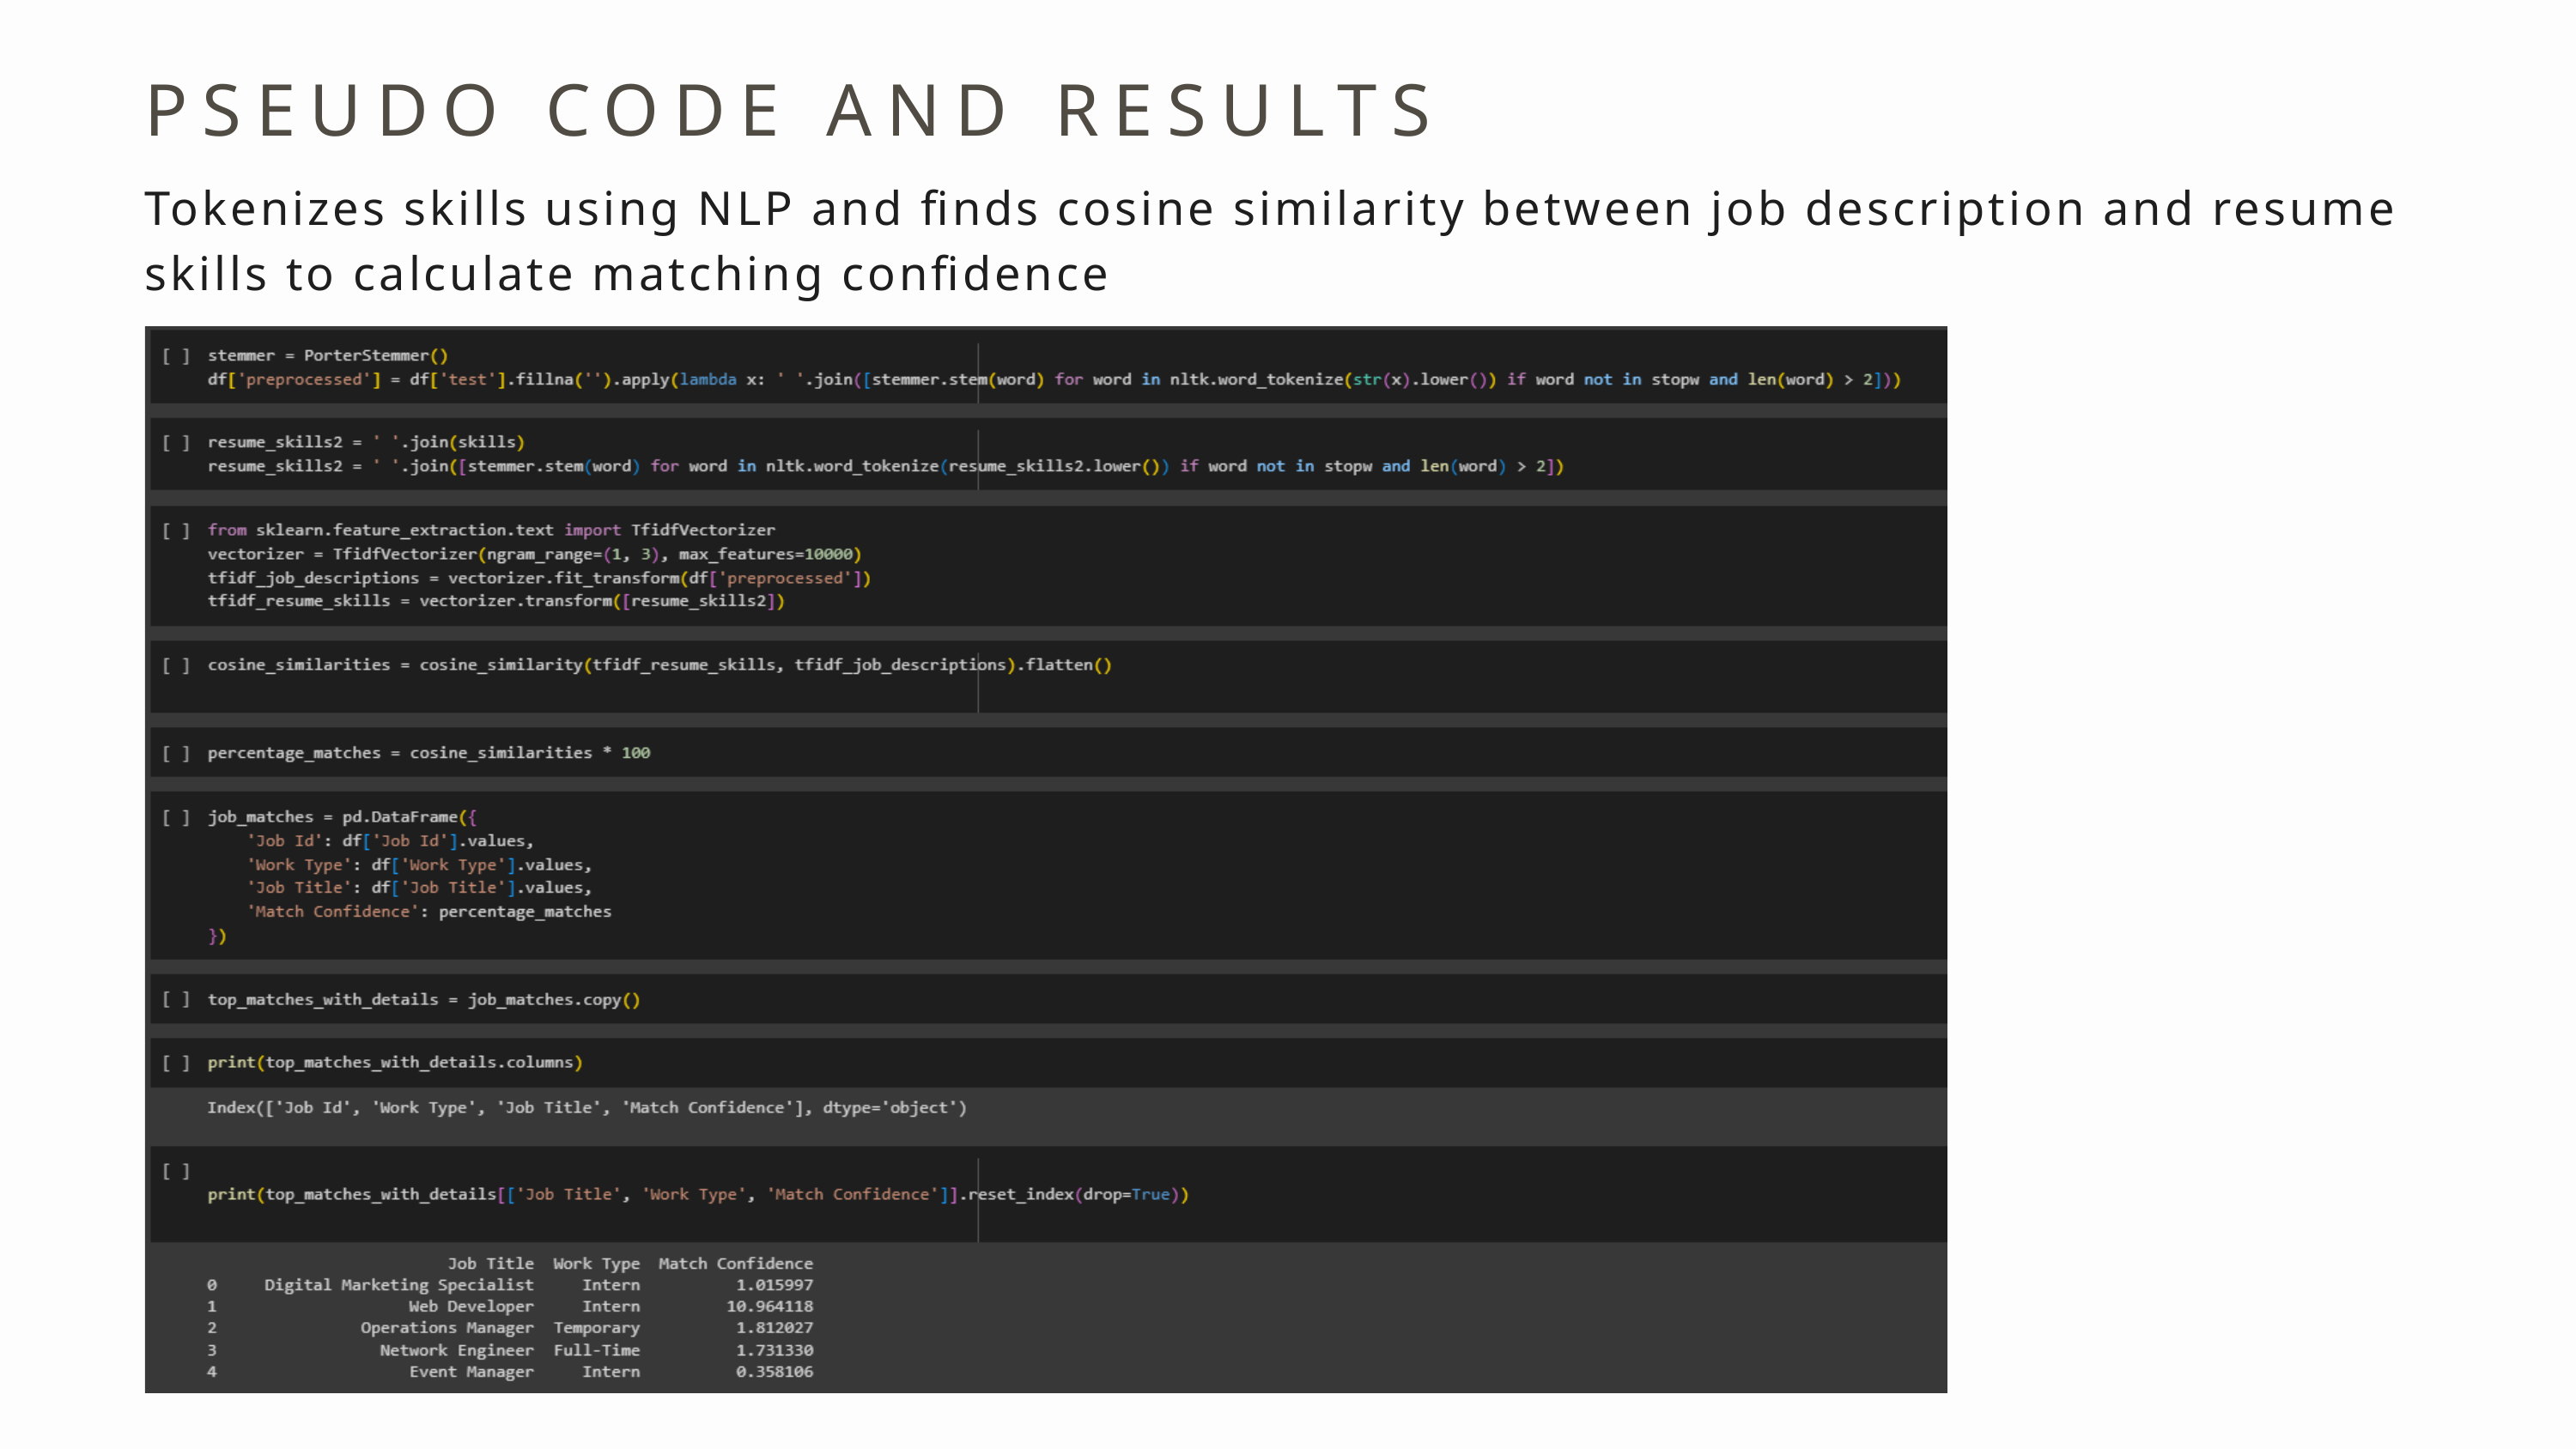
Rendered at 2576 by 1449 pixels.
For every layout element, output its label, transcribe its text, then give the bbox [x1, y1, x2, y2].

text_box [144, 326, 1947, 1393]
text_box PSEUDO CODE AND RESULTS [144, 50, 1671, 151]
text_box Tokenizes skills using NLP and finds cosine similarity between job description and resume skills to calculate matching confidence [144, 169, 2409, 300]
